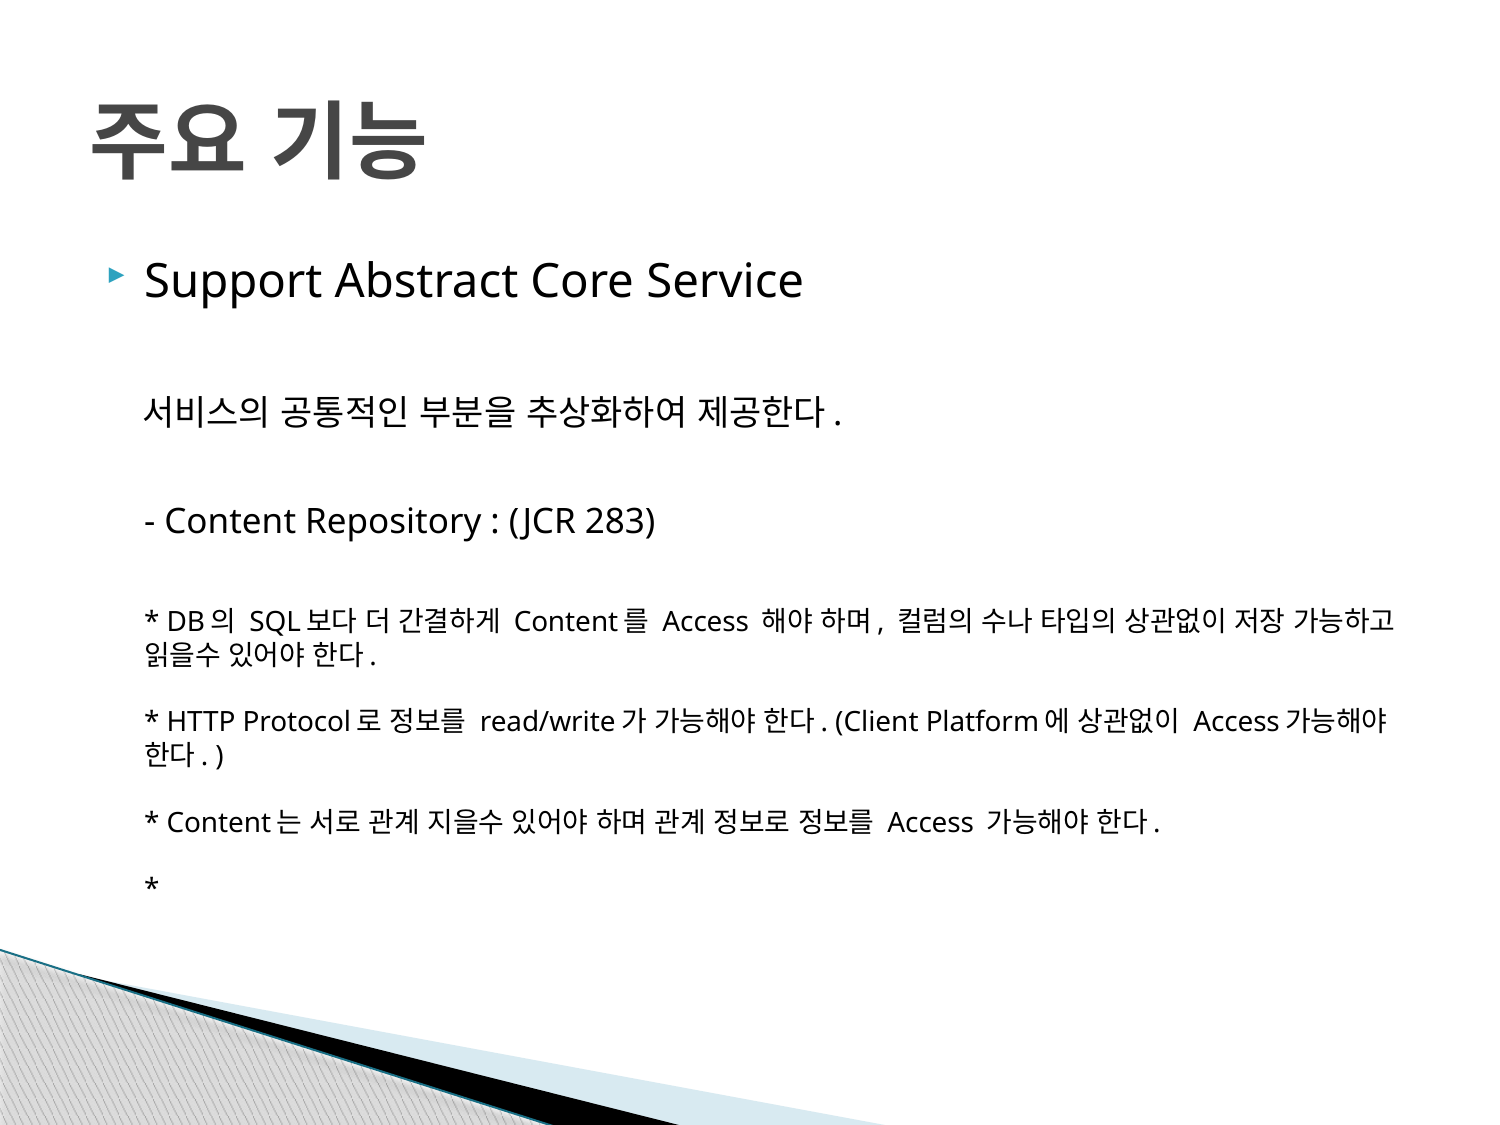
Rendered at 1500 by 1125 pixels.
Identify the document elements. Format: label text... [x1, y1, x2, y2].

list Support Abstract Core Service 서비스의 공통적인 부분을 추상화하여 제공한다. - Content Repository : (JCR 283) * DB의 SQL보다 더 간결하게 Content를 Access 해야 하며, 컬럼의 수나 타입의 상관없이 저장 가능하고 읽을수 있어야 한다. * HTTP Protocol로 정보를 read/write가 가능해야 한다. (Client Platform에 상관없이 Access가능해야 한다. ) * Content는 서로 관계 지을수 있어야 하며 관계 정보로 정보를 Access 가능해야 한다. * [75, 243, 1425, 986]
title 주요 기능 [75, 45, 1425, 233]
